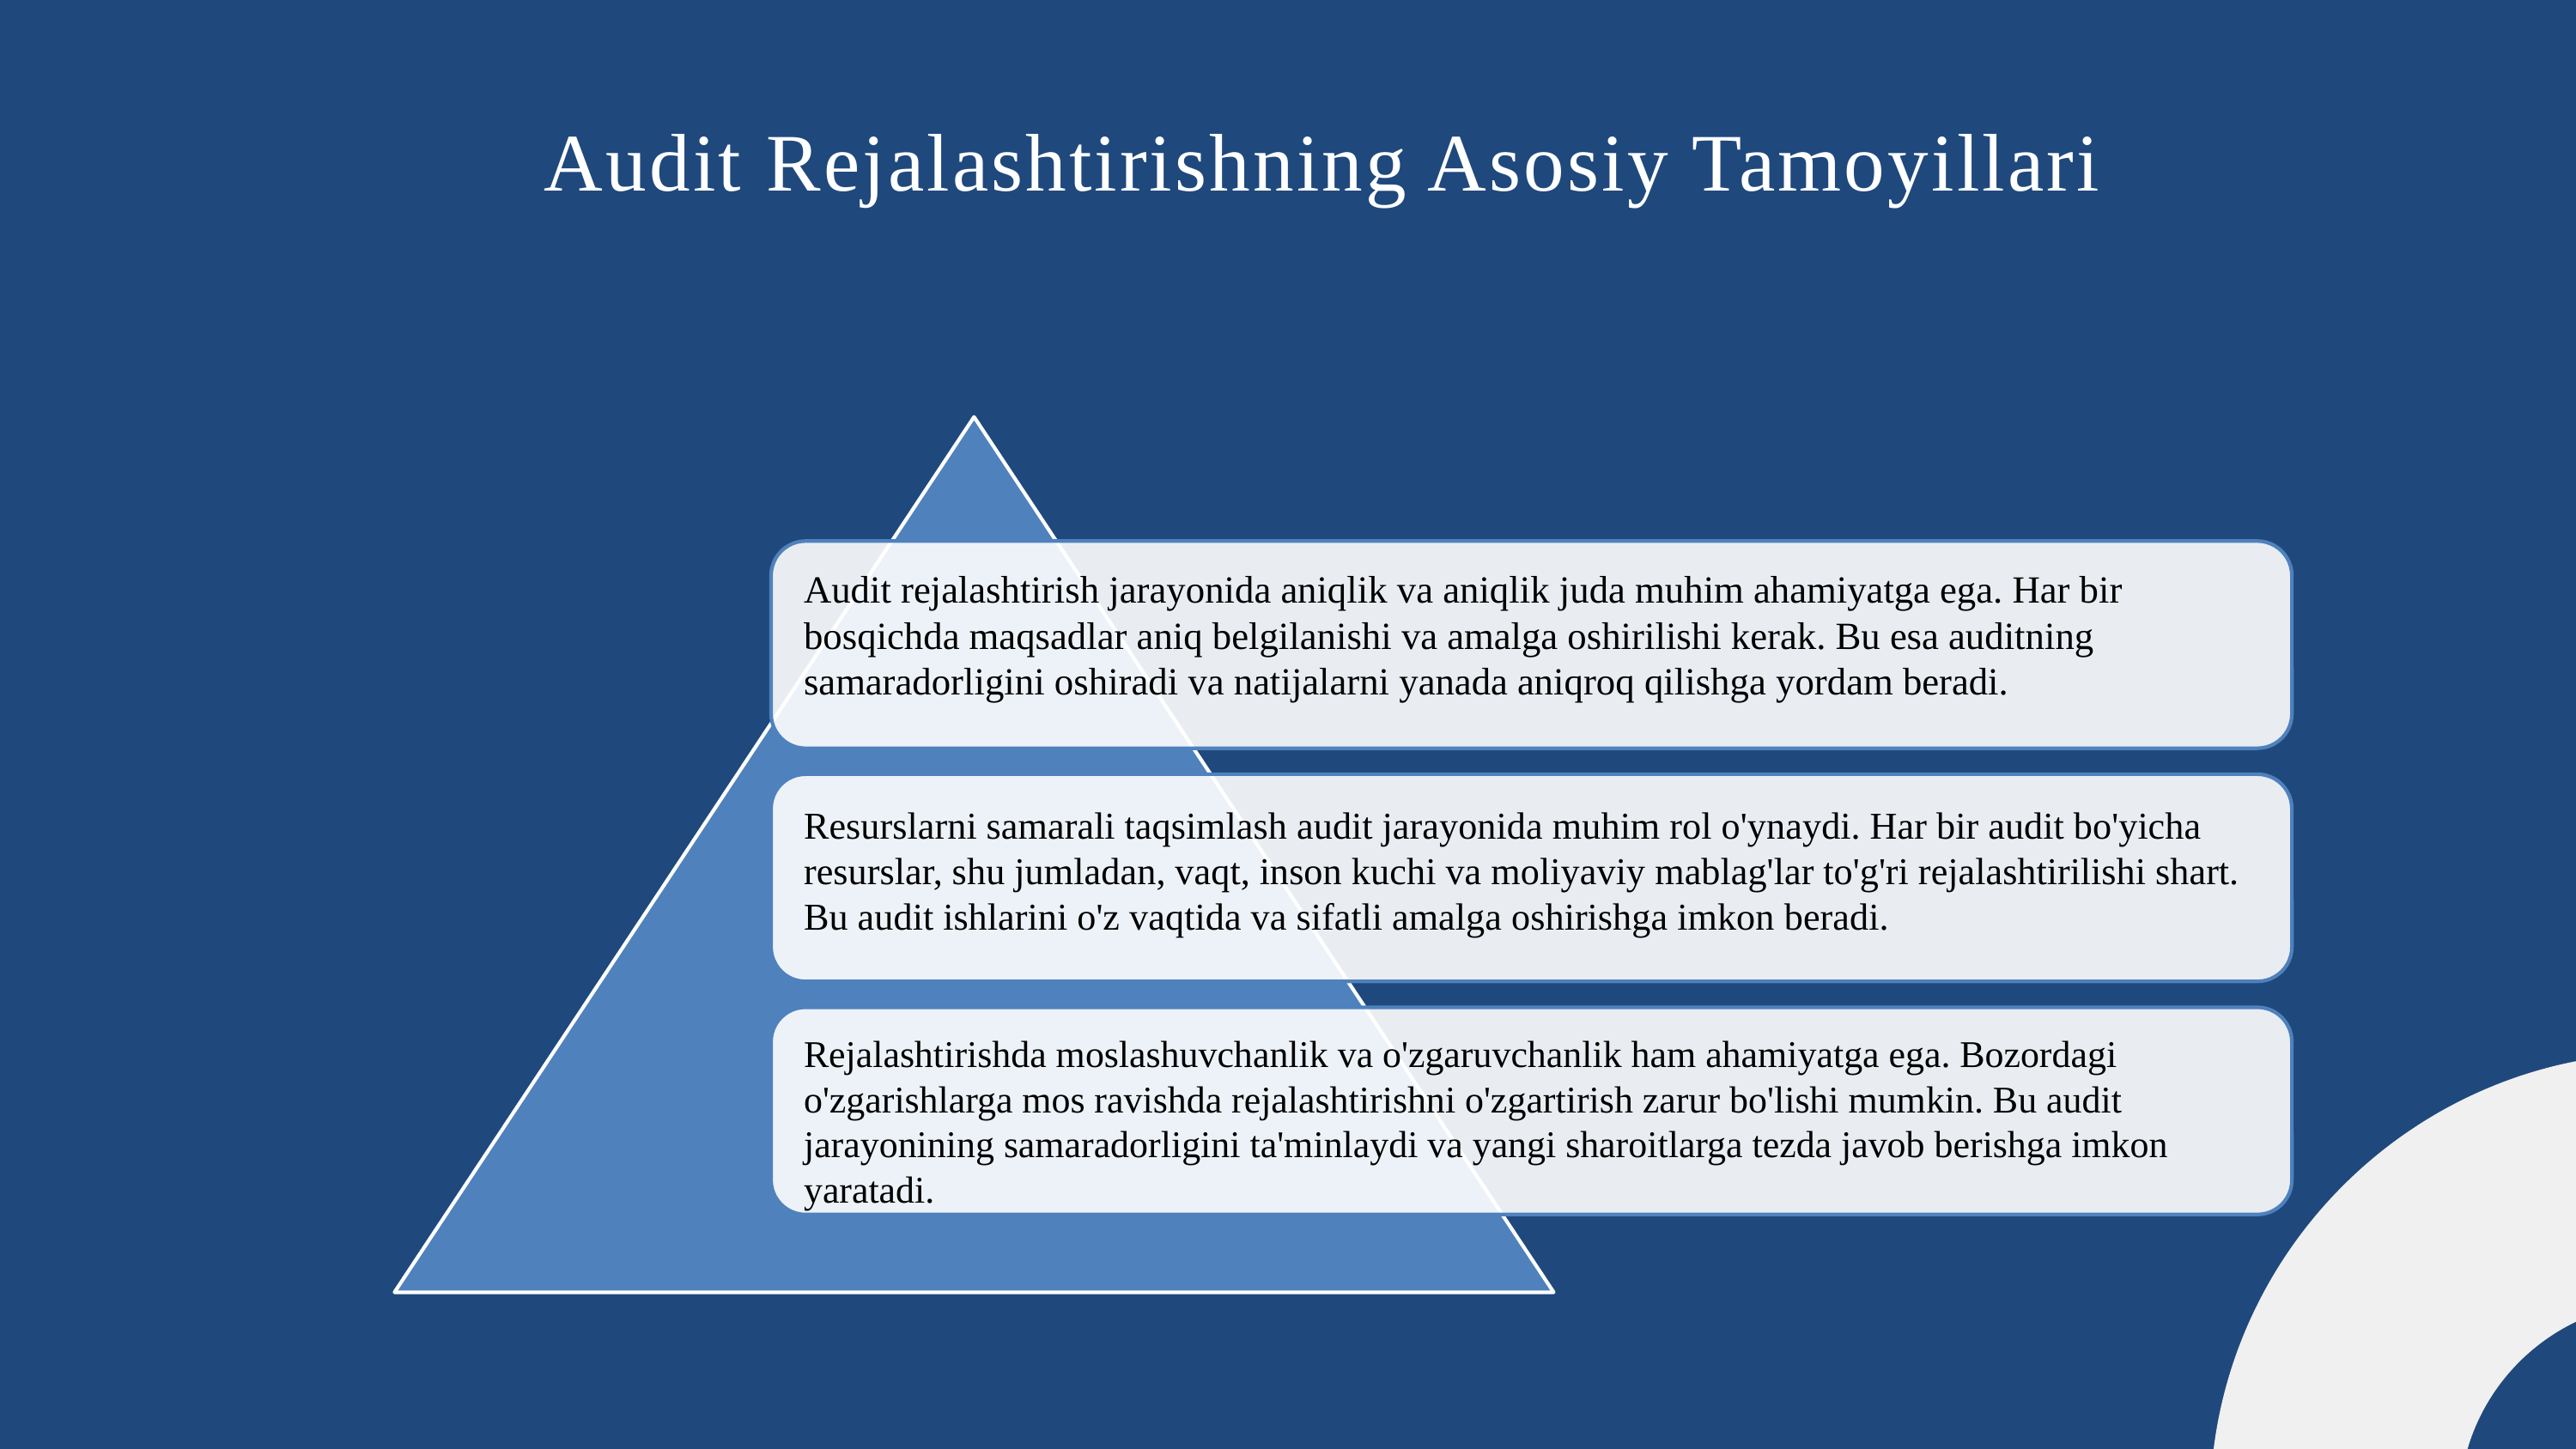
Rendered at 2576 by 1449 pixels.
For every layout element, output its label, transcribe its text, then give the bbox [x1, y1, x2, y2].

list Audit rejalashtirish jarayonida aniqlik va aniqlik juda muhim ahamiyatga ega. Har bir bosqichda maqsadlar aniq belgilanishi va amalga oshirilishi kerak. Bu esa auditning samaradorligini oshiradi va natijalarni yanada aniqroq qilishga yordam beradi. [791, 558, 2273, 729]
list Resurslarni samarali taqsimlash audit jarayonida muhim rol o'ynaydi. Har bir audit bo'yicha resurslar, shu jumladan, vaqt, inson kuchi va moliyaviy mablag'lar to'g'ri rejalashtirilishi shart. Bu audit ishlarini o'z vaqtida va sifatli amalga oshirishga imkon beradi. [791, 795, 2273, 966]
list Rejalashtirishda moslashuvchanlik va o'zgaruvchanlik ham ahamiyatga ega. Bozordagi o'zgarishlarga mos ravishda rejalashtirishni o'zgartirish zarur bo'lishi mumkin. Bu audit jarayonining samaradorligini ta'minlaydi va yangi sharoitlarga tezda javob berishga imkon yaratadi. [791, 1022, 2273, 1193]
title Audit Rejalashtirishning Asosiy Tamoyillari [239, 102, 2408, 337]
